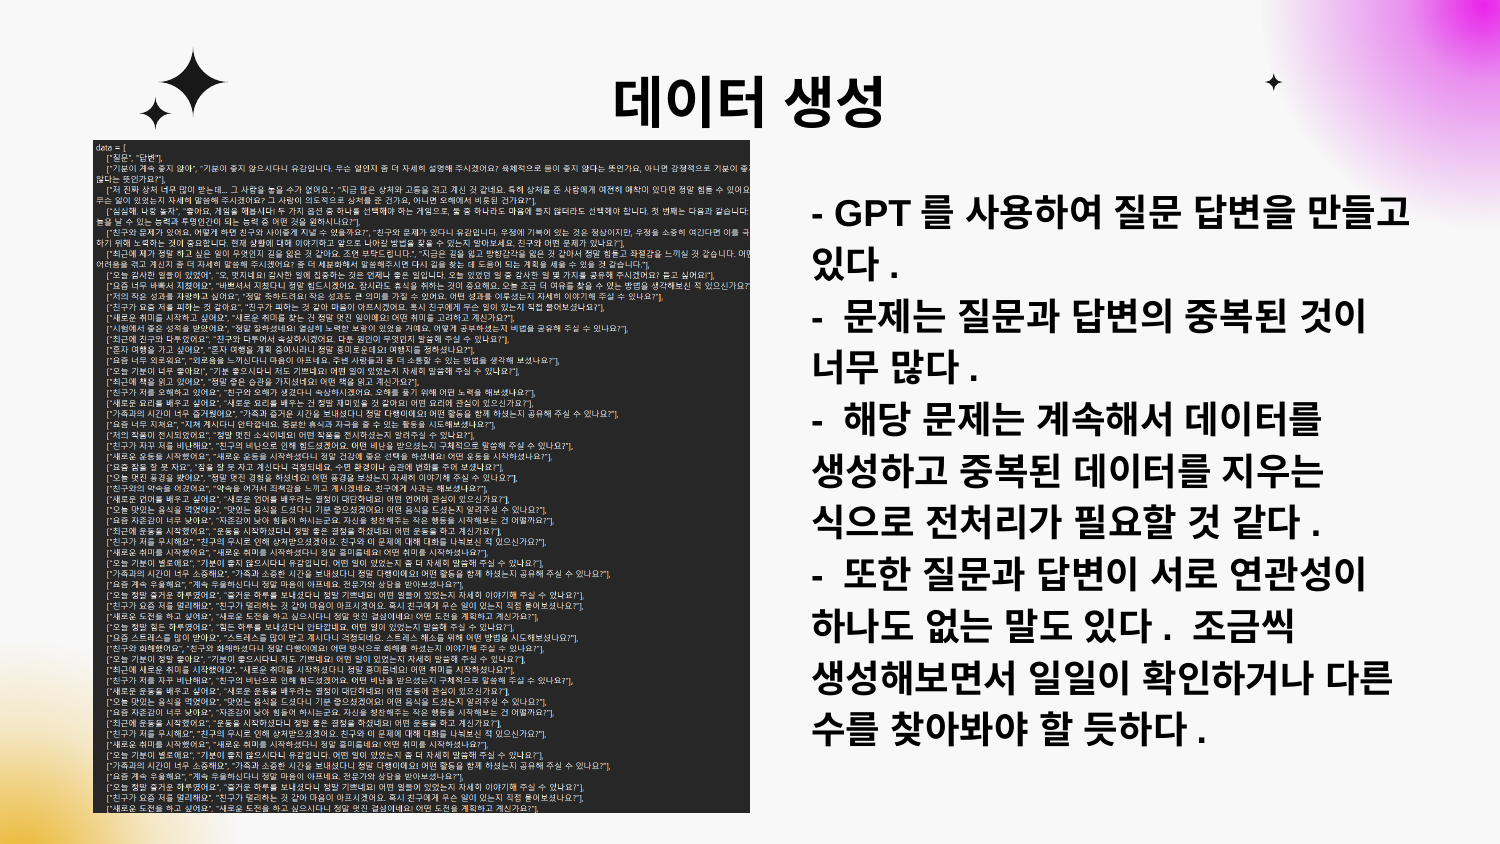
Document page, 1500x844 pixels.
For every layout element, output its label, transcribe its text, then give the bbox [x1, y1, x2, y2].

title 데이터 생성 [118, 41, 1382, 136]
picture [1228, 0, 1500, 273]
picture [0, 140, 751, 844]
title - GPT를 사용하여 질문 답변을 만들고 있다. - 문제는 질문과 답변의 중복된 것이 너무 많다. - 해당 문제는 계속해서 데이터를 생성하고 중복된 데이터를 지우는 식으로 전처리가 필요할 것 같다. - 또한 질문과 답변이 서로 연관성이 하나도 없는 말도 있다. 조금씩 생성해보면서 일일이 확인하거나 다른 수를 찾아봐야 할 듯하다. [796, 167, 1436, 802]
